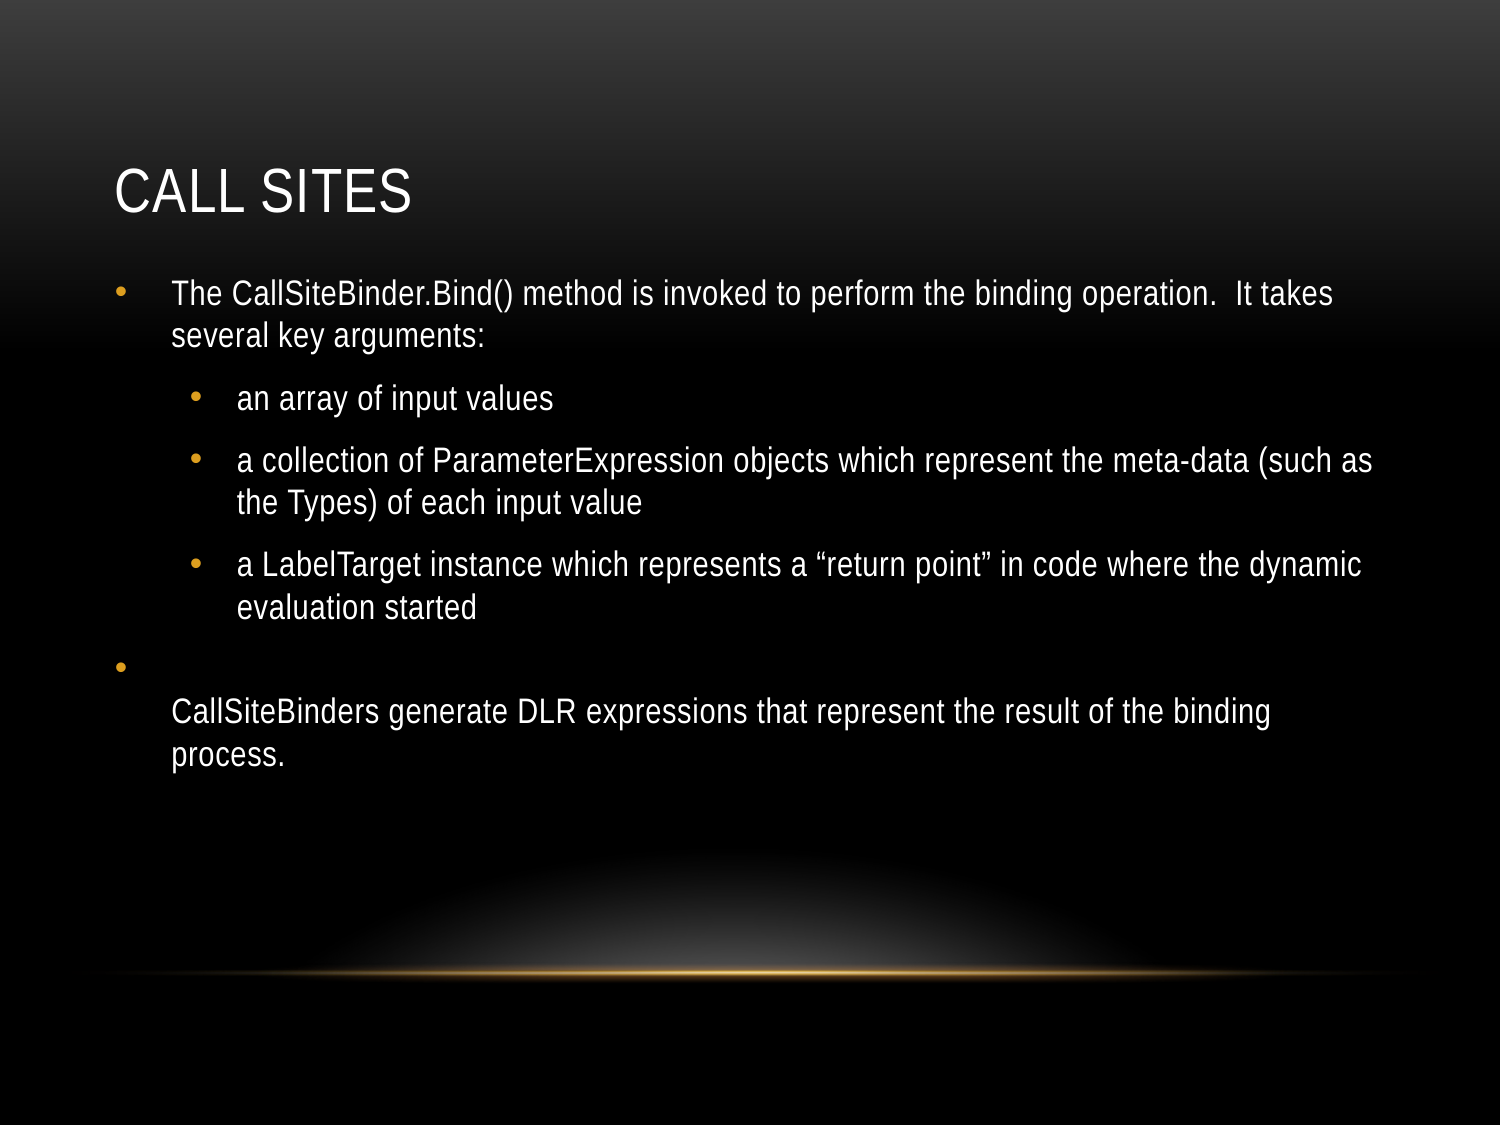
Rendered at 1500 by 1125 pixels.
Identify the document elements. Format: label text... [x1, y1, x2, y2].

list The CallSiteBinder.Bind() method is invoked to perform the binding operation. It takes several key arguments: an array of input values a collection of ParameterExpression objects which represent the meta-data (such as the Types) of each input value a LabelTarget instance which represents a “return point” in code where the dynamic evaluation started CallSiteBinders generate DLR expressions that represent the result of the binding process. [99, 262, 1400, 938]
picture [0, 0, 1500, 1125]
title CALL SITES [99, 45, 1400, 233]
